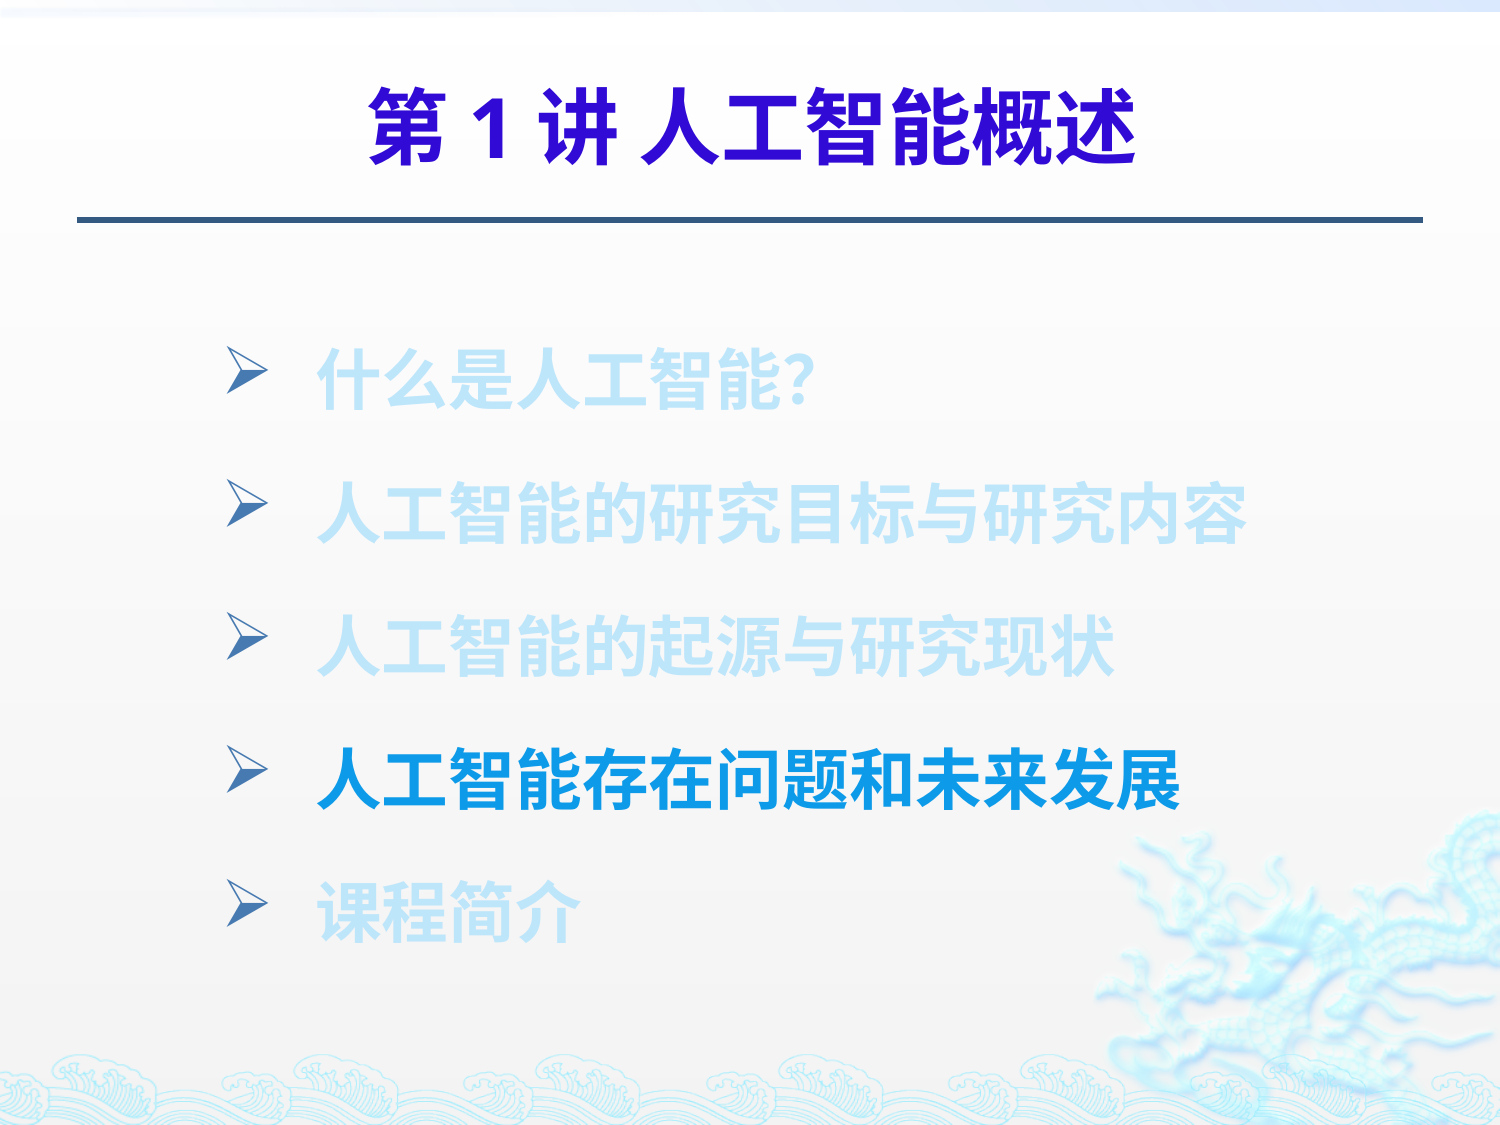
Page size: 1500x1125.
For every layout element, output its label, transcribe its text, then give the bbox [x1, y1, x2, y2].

title 第1讲 人工智能概述 [76, 30, 1427, 219]
text_box [162, 232, 1307, 1037]
list 什么是人工智能？ 人工智能的研究目标与研究内容 人工智能的起源与研究现状 人工智能存在问题和未来发展 课程简介 [206, 290, 1284, 988]
